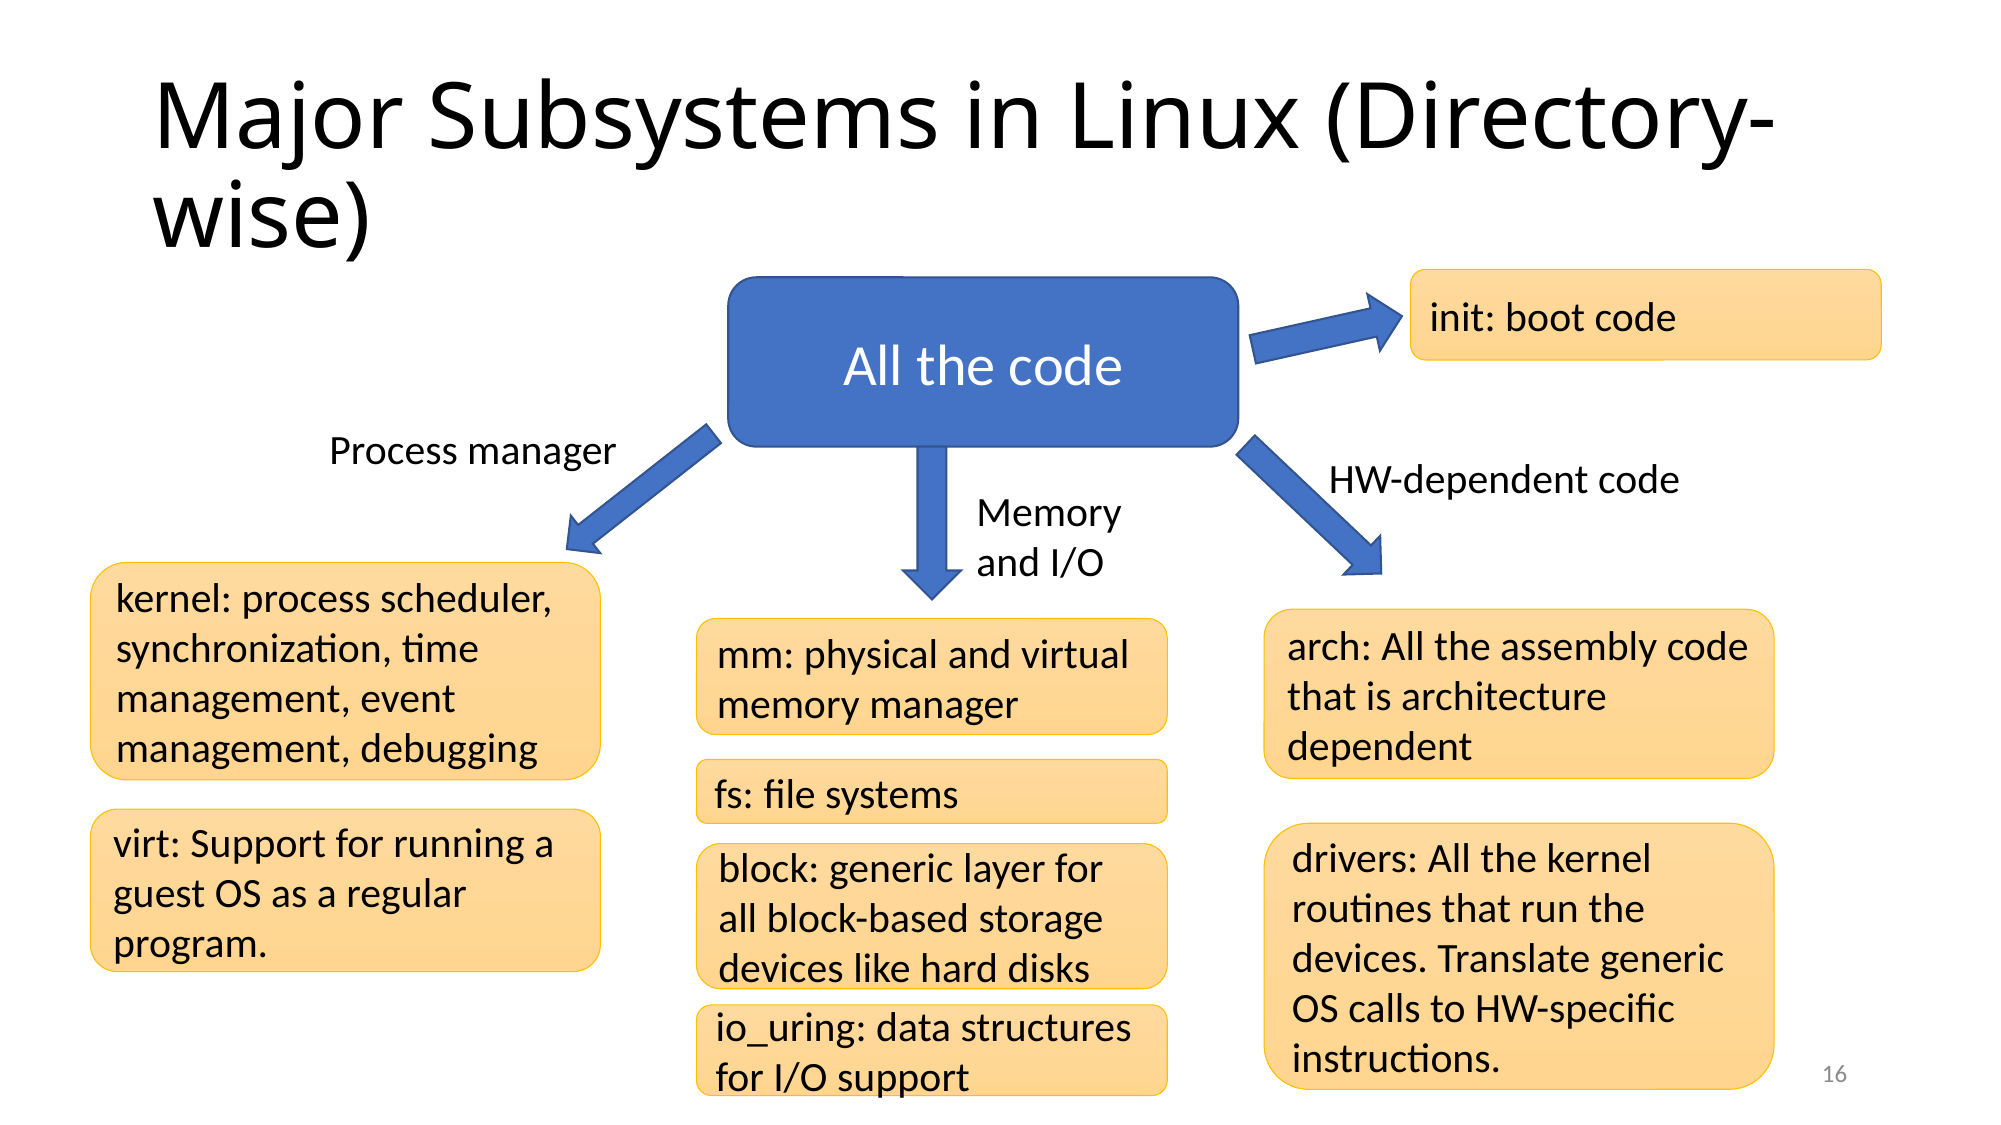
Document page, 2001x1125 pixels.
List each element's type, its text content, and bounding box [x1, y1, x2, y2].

text_box [1248, 291, 1404, 365]
text_box Memory and I/O [961, 477, 1137, 593]
footer (c) Smruti R. Sarangi, 2023 [662, 1042, 1338, 1103]
text_box kernel: process scheduler, synchronization, time management, event management, debugging [89, 561, 601, 781]
text_box mm: physical and virtual memory manager [695, 617, 1168, 736]
text_box block: generic layer for all block-based storage devices like hard disks [695, 843, 1168, 990]
slide_number 16 [1412, 1042, 1863, 1103]
text_box virt: Support for running a guest OS as a regular program. [89, 808, 601, 973]
text_box arch: All the assembly code that is architecture dependent [1263, 608, 1775, 780]
text_box [1235, 433, 1383, 576]
text_box HW-dependent code [1314, 444, 1696, 510]
text_box init: boot code [1409, 268, 1882, 361]
text_box fs: file systems [695, 758, 1168, 824]
text_box All the code [727, 276, 1240, 448]
text_box drivers: All the kernel routines that run the devices. Translate generic OS calls to HW-specific instructions. [1263, 822, 1775, 1090]
text_box Process manager [314, 415, 633, 480]
text_box [900, 445, 961, 601]
text_box io_uring: data structures for I/O support [695, 1004, 1168, 1042]
text_box [565, 422, 723, 555]
title Major Subsystems in Linux (Directory-wise) [137, 59, 1863, 278]
